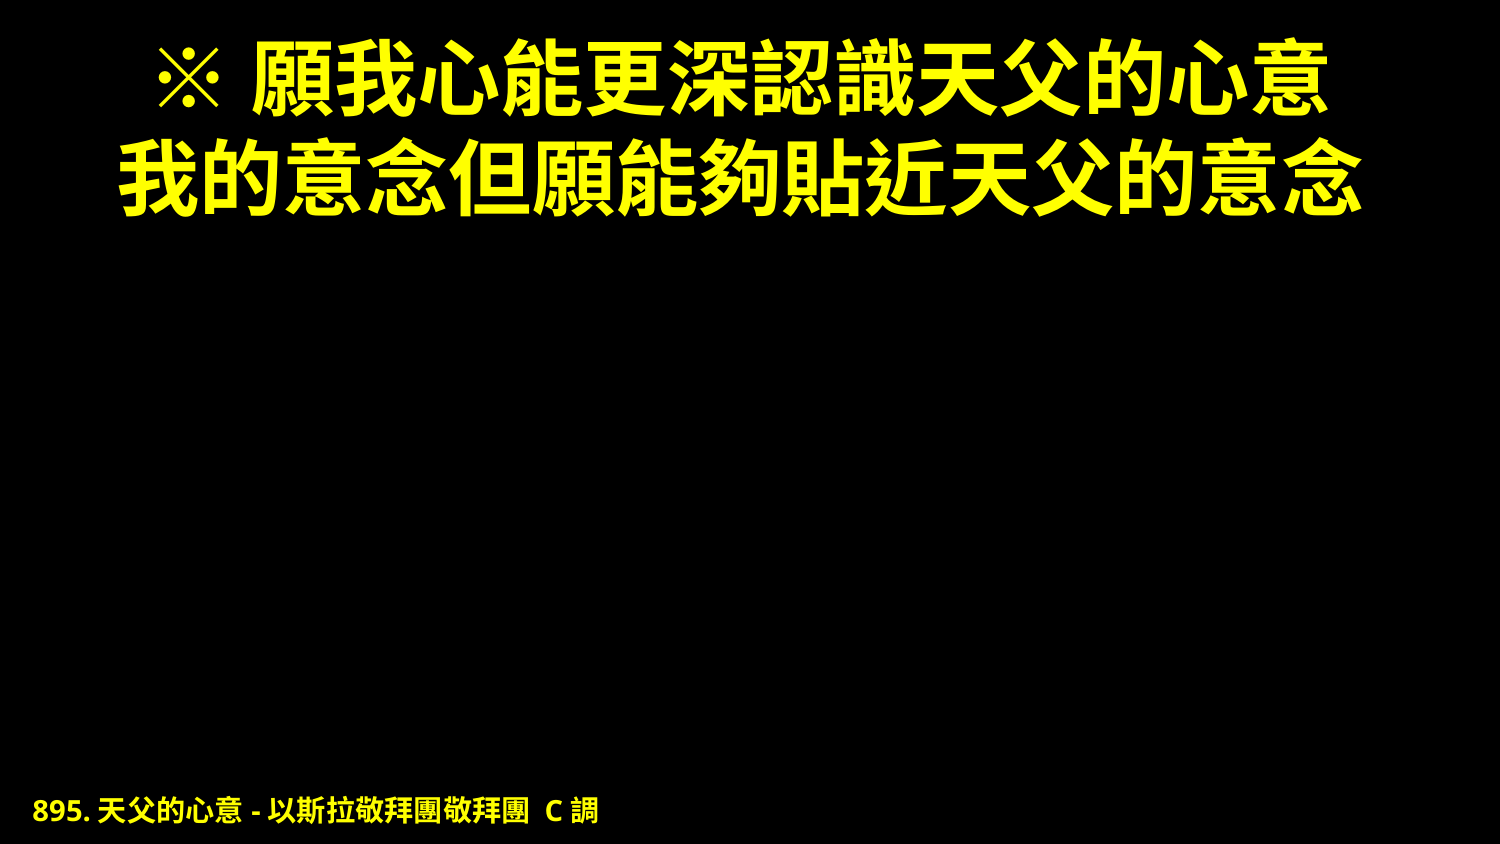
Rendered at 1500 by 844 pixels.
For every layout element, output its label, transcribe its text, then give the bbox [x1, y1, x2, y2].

title ※願我心能更深認識天父的心意 我的意念但願能夠貼近天父的意念 [0, 55, 1500, 197]
text_box 895.天父的心意-以斯拉敬拜團敬拜團 C調 [17, 784, 774, 835]
